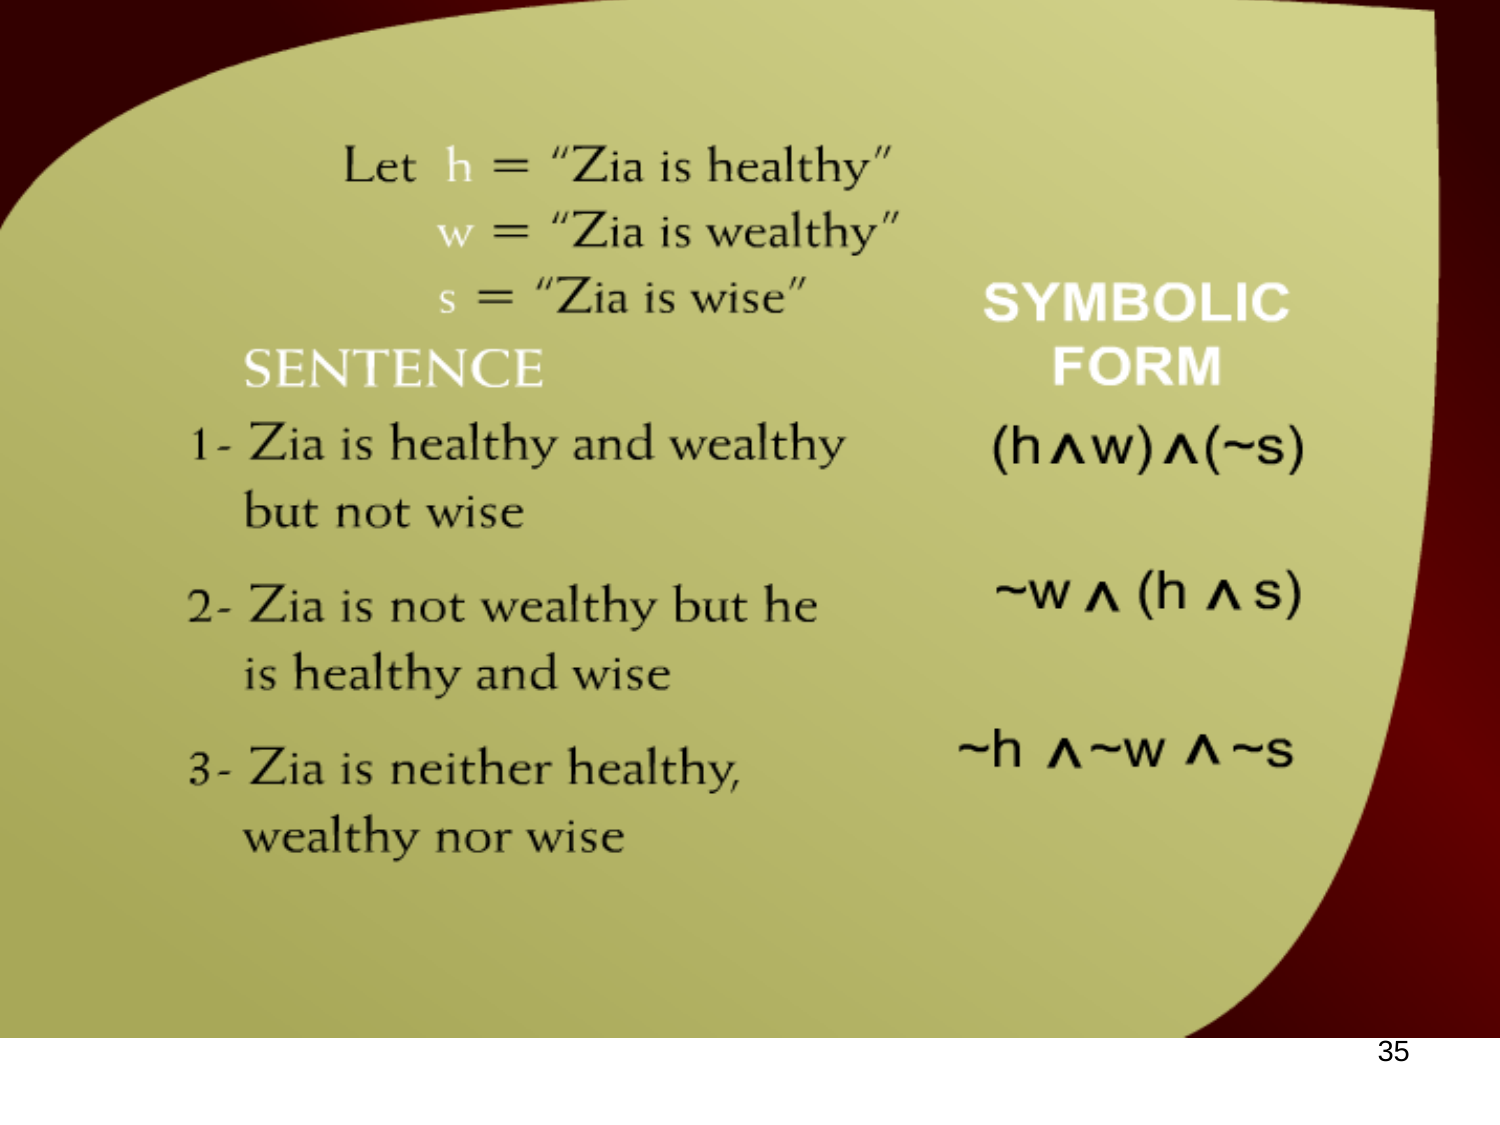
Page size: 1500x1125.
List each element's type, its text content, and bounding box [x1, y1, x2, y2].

picture [0, 0, 1500, 1038]
slide_number 35 [1074, 1038, 1425, 1103]
